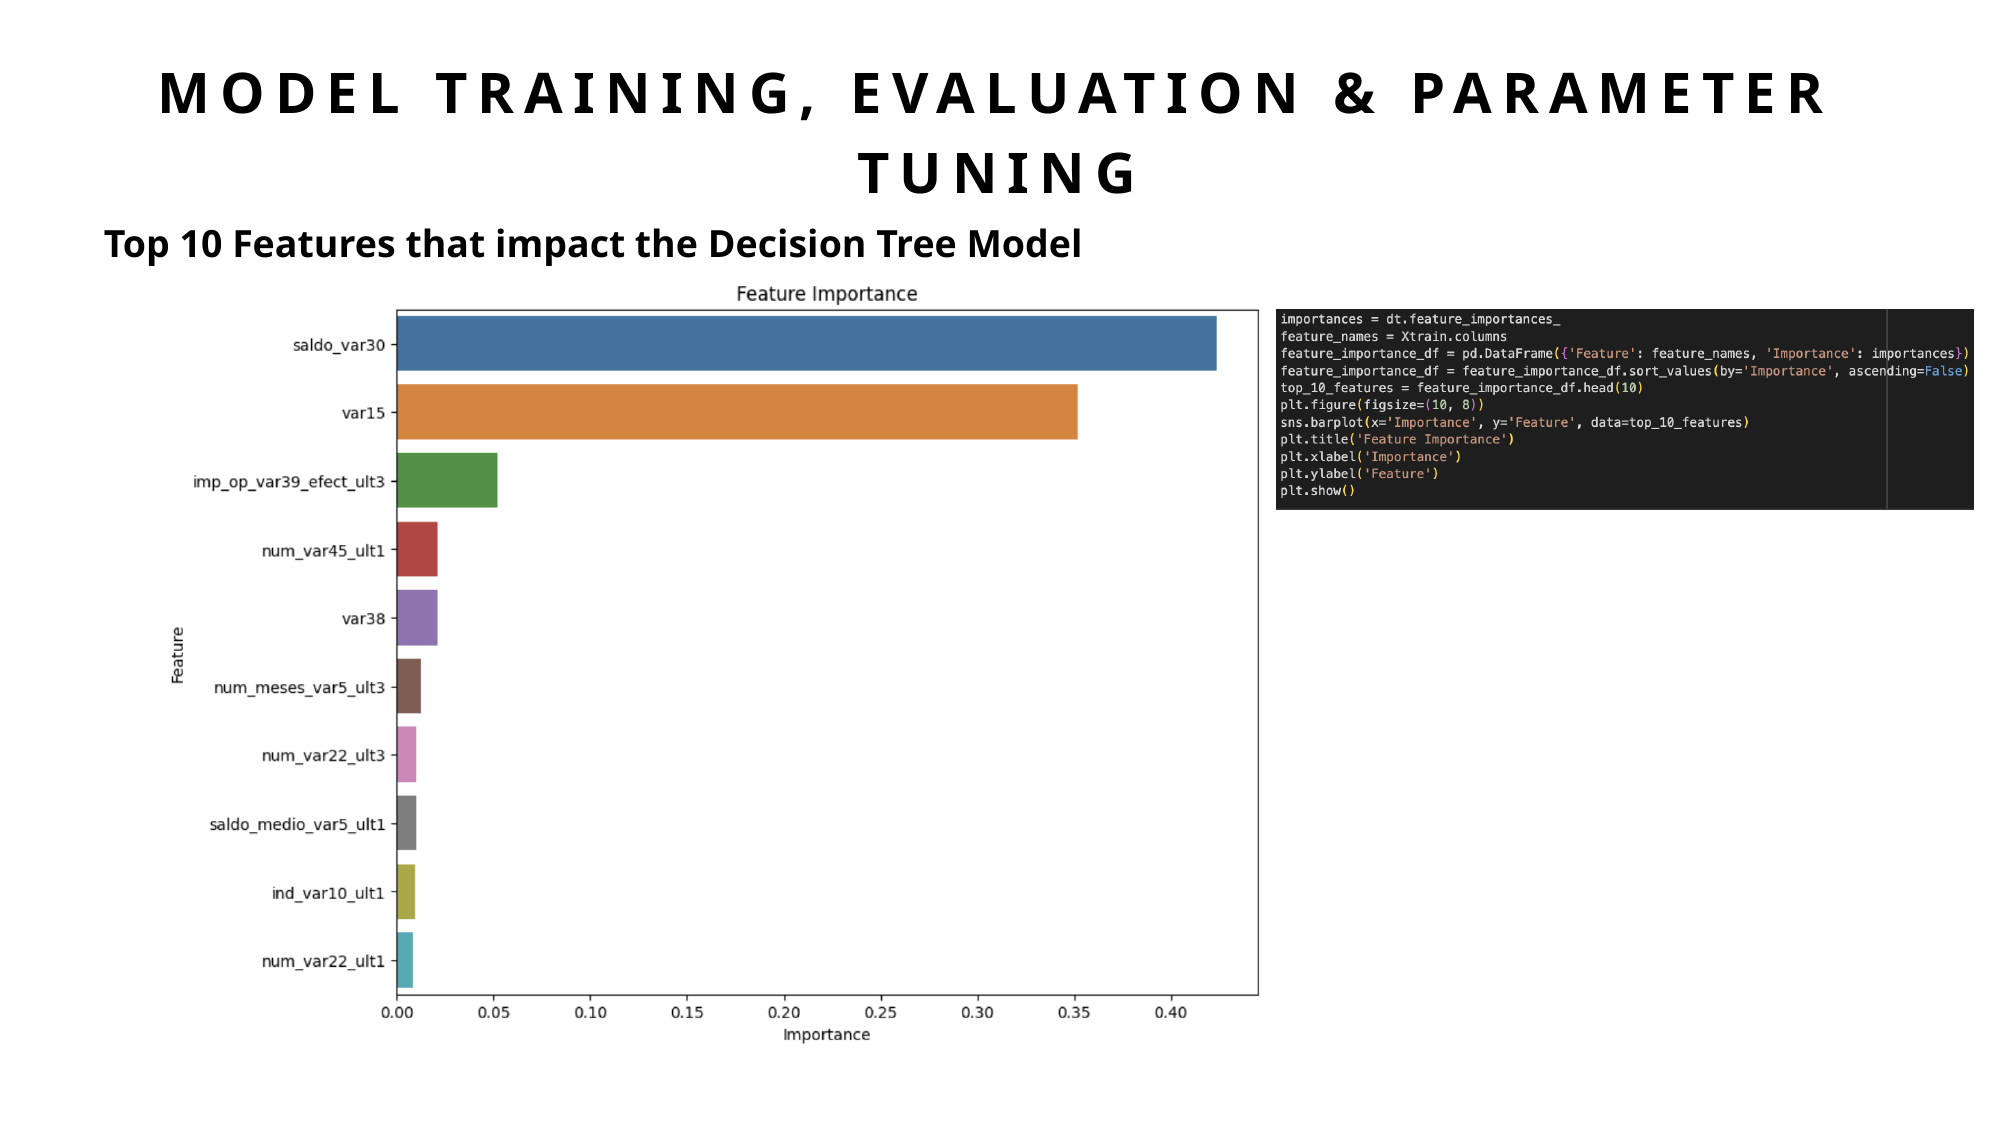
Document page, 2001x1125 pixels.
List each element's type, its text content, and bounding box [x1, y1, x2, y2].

text_box Top 10 Features that impact the Decision Tree Model [89, 212, 1099, 273]
picture [1276, 309, 1974, 510]
picture [160, 275, 1263, 1049]
title Model Training, Evaluation & parameter tuning [139, 36, 1854, 213]
